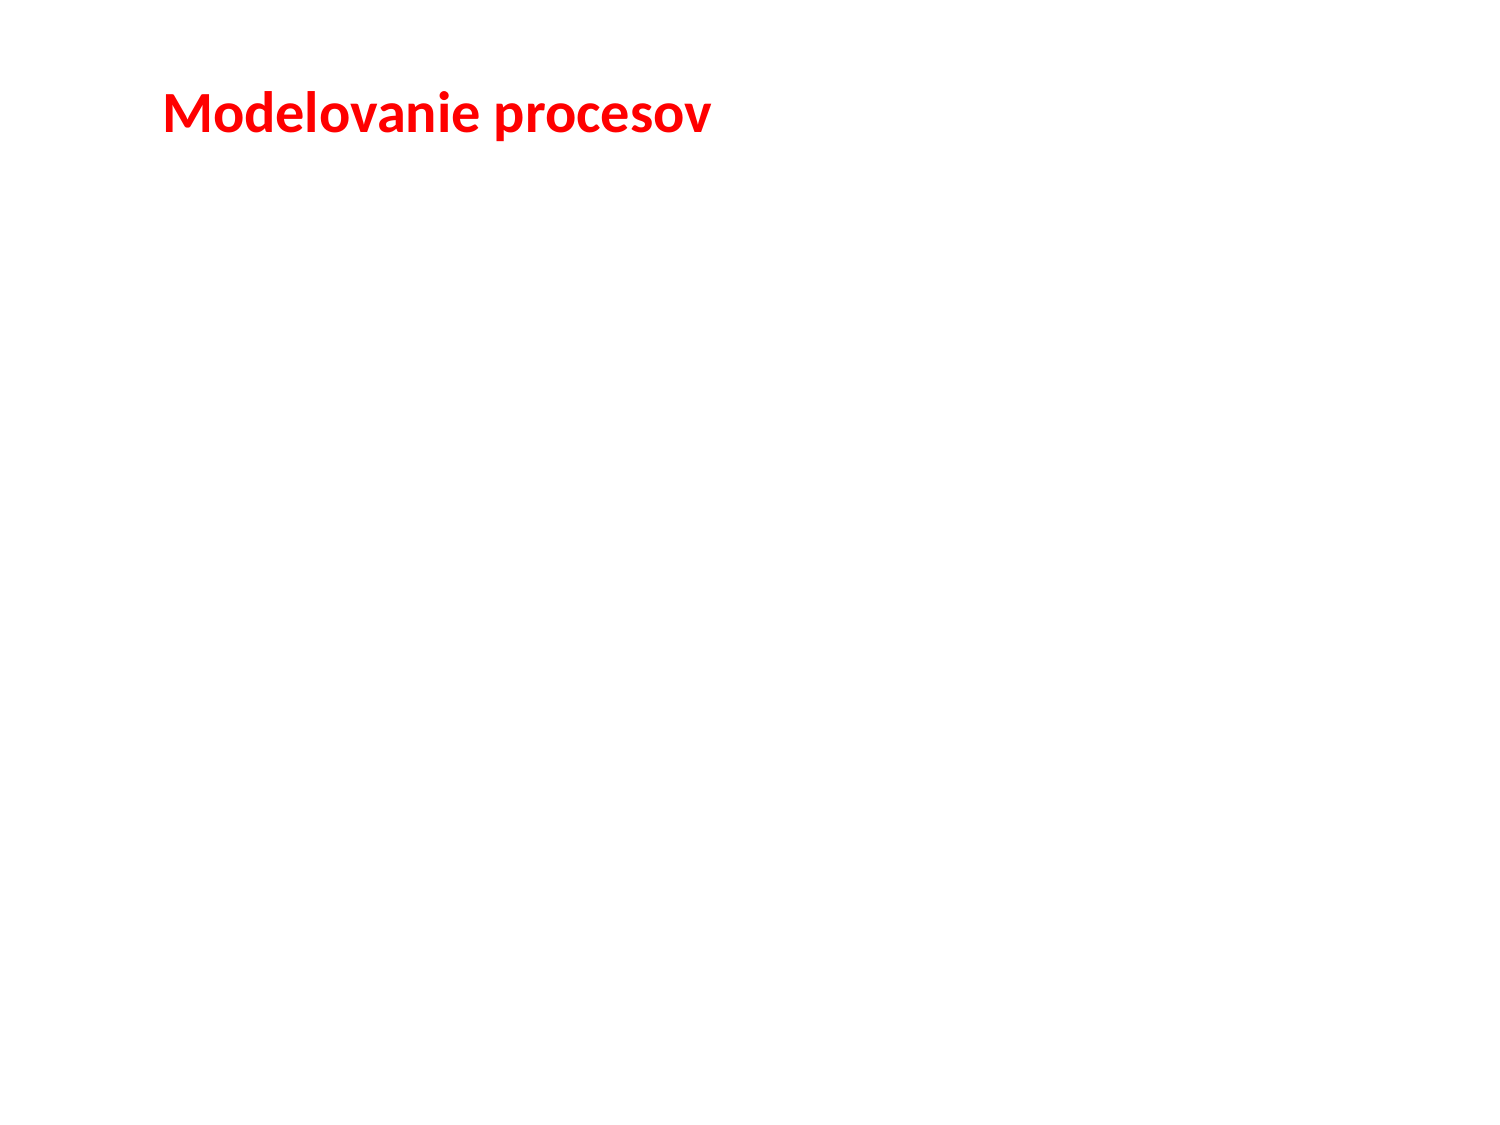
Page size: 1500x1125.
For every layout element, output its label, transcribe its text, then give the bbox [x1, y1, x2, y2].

text_box Modelovanie procesov [147, 66, 750, 152]
